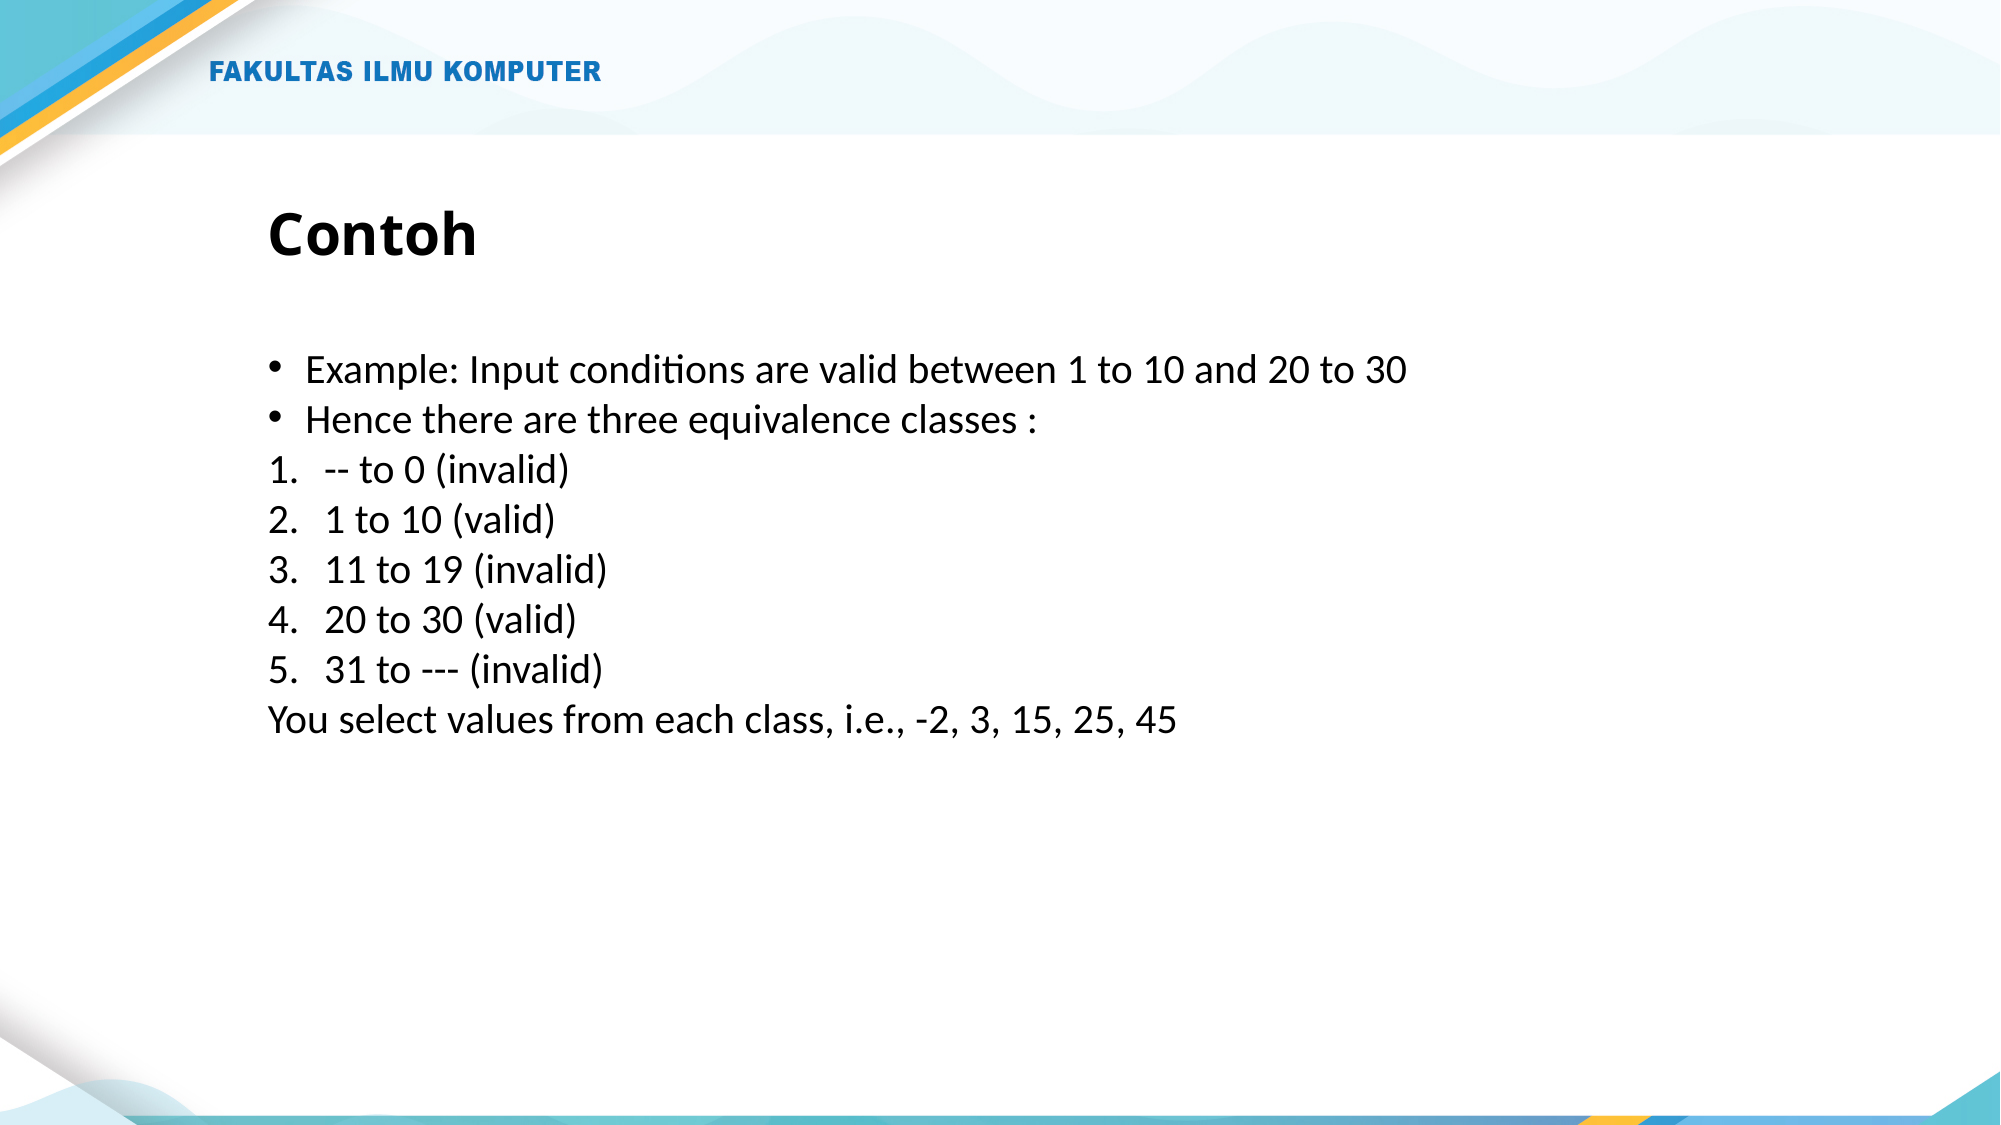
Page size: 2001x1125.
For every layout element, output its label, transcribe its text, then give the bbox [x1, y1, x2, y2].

title Contoh [252, 170, 1852, 303]
picture [0, 0, 2000, 1125]
list Example: Input conditions are valid between 1 to 10 and 20 to 30 Hence there are three equivalence classes : -- to 0 (invalid) 1 to 10 (valid) 11 to 19 (invalid) 20 to 30 (valid) 31 to --- (invalid) You select values from each class, i.e., -2, 3, 15, 25, 45 [252, 333, 1852, 822]
